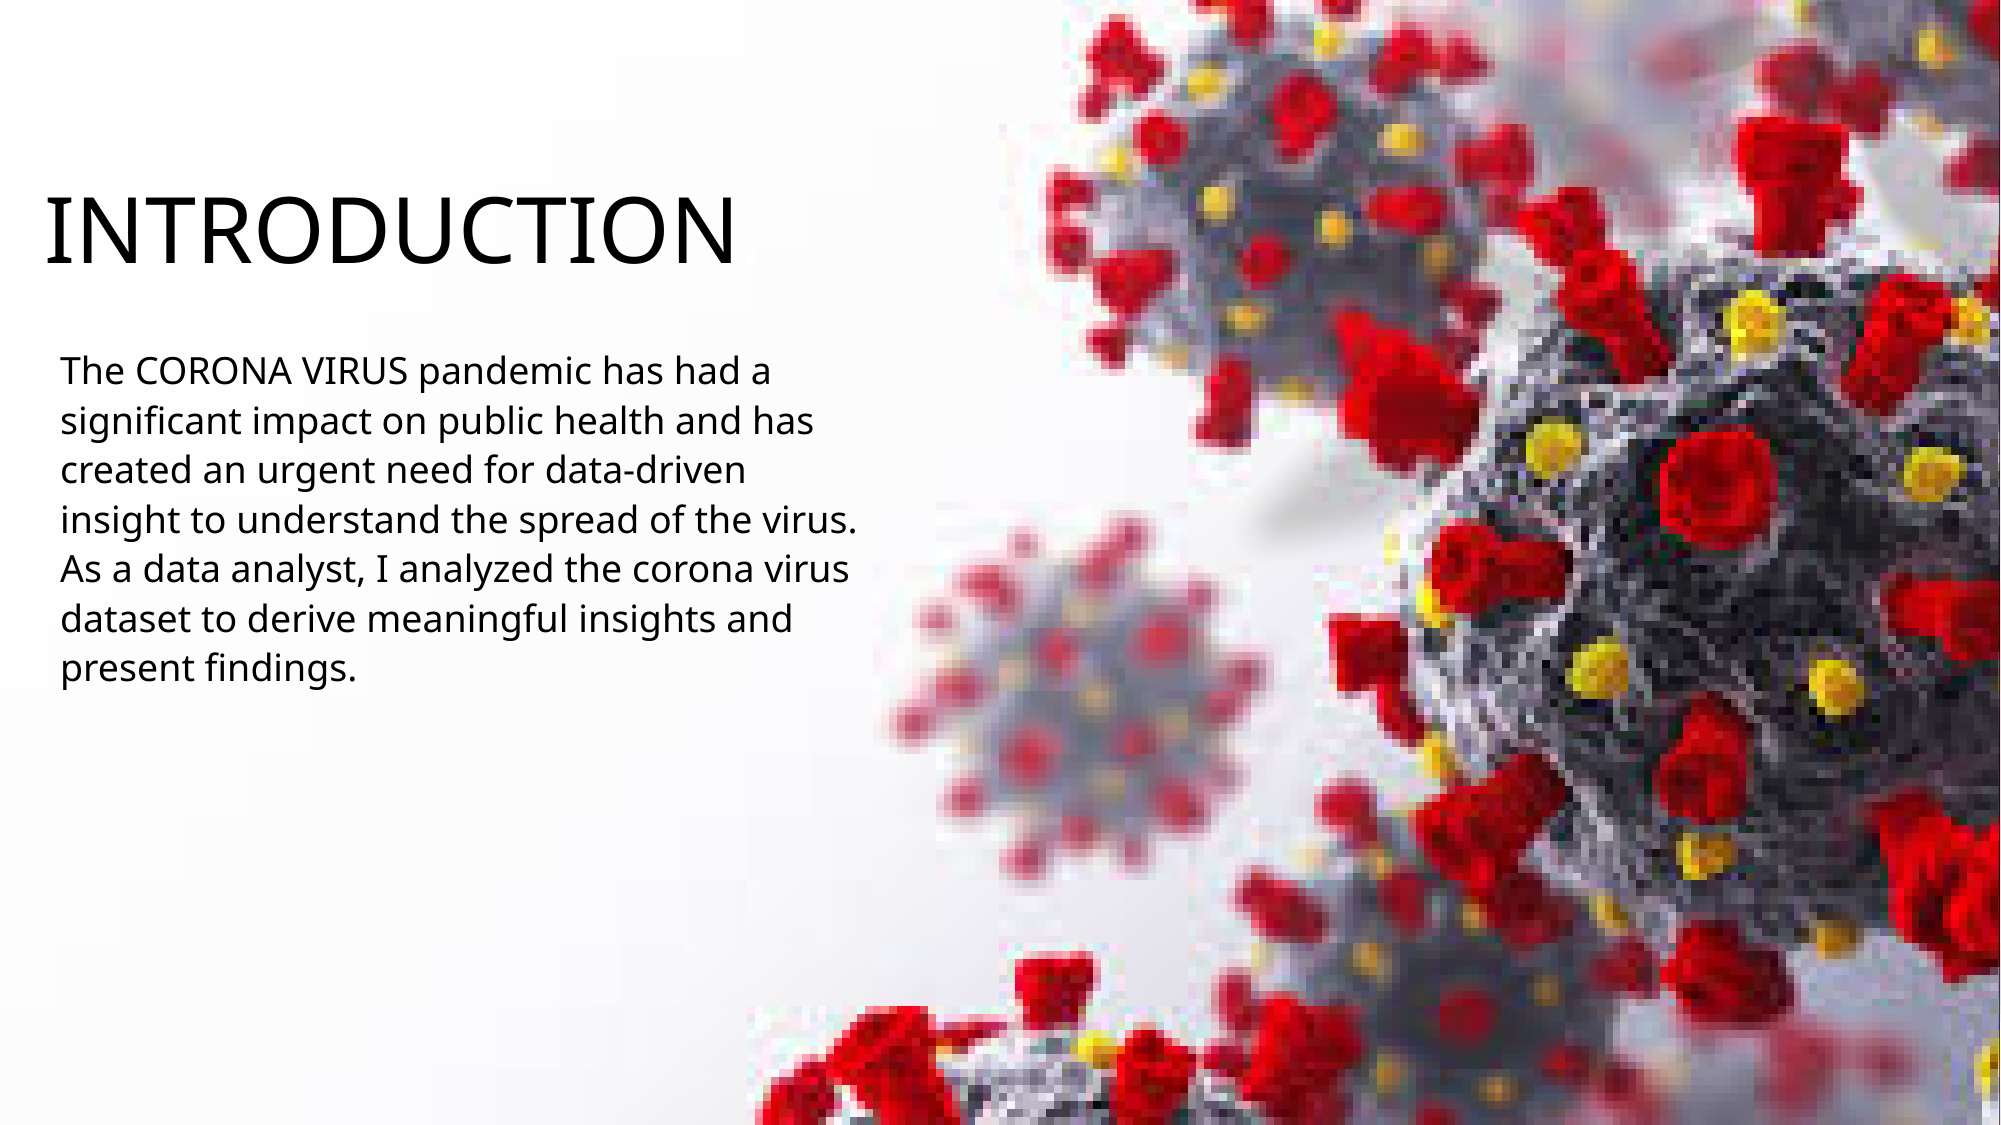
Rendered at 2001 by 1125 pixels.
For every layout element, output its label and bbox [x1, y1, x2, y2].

picture [0, 0, 1140, 1125]
text_box [1140, 0, 2000, 1125]
